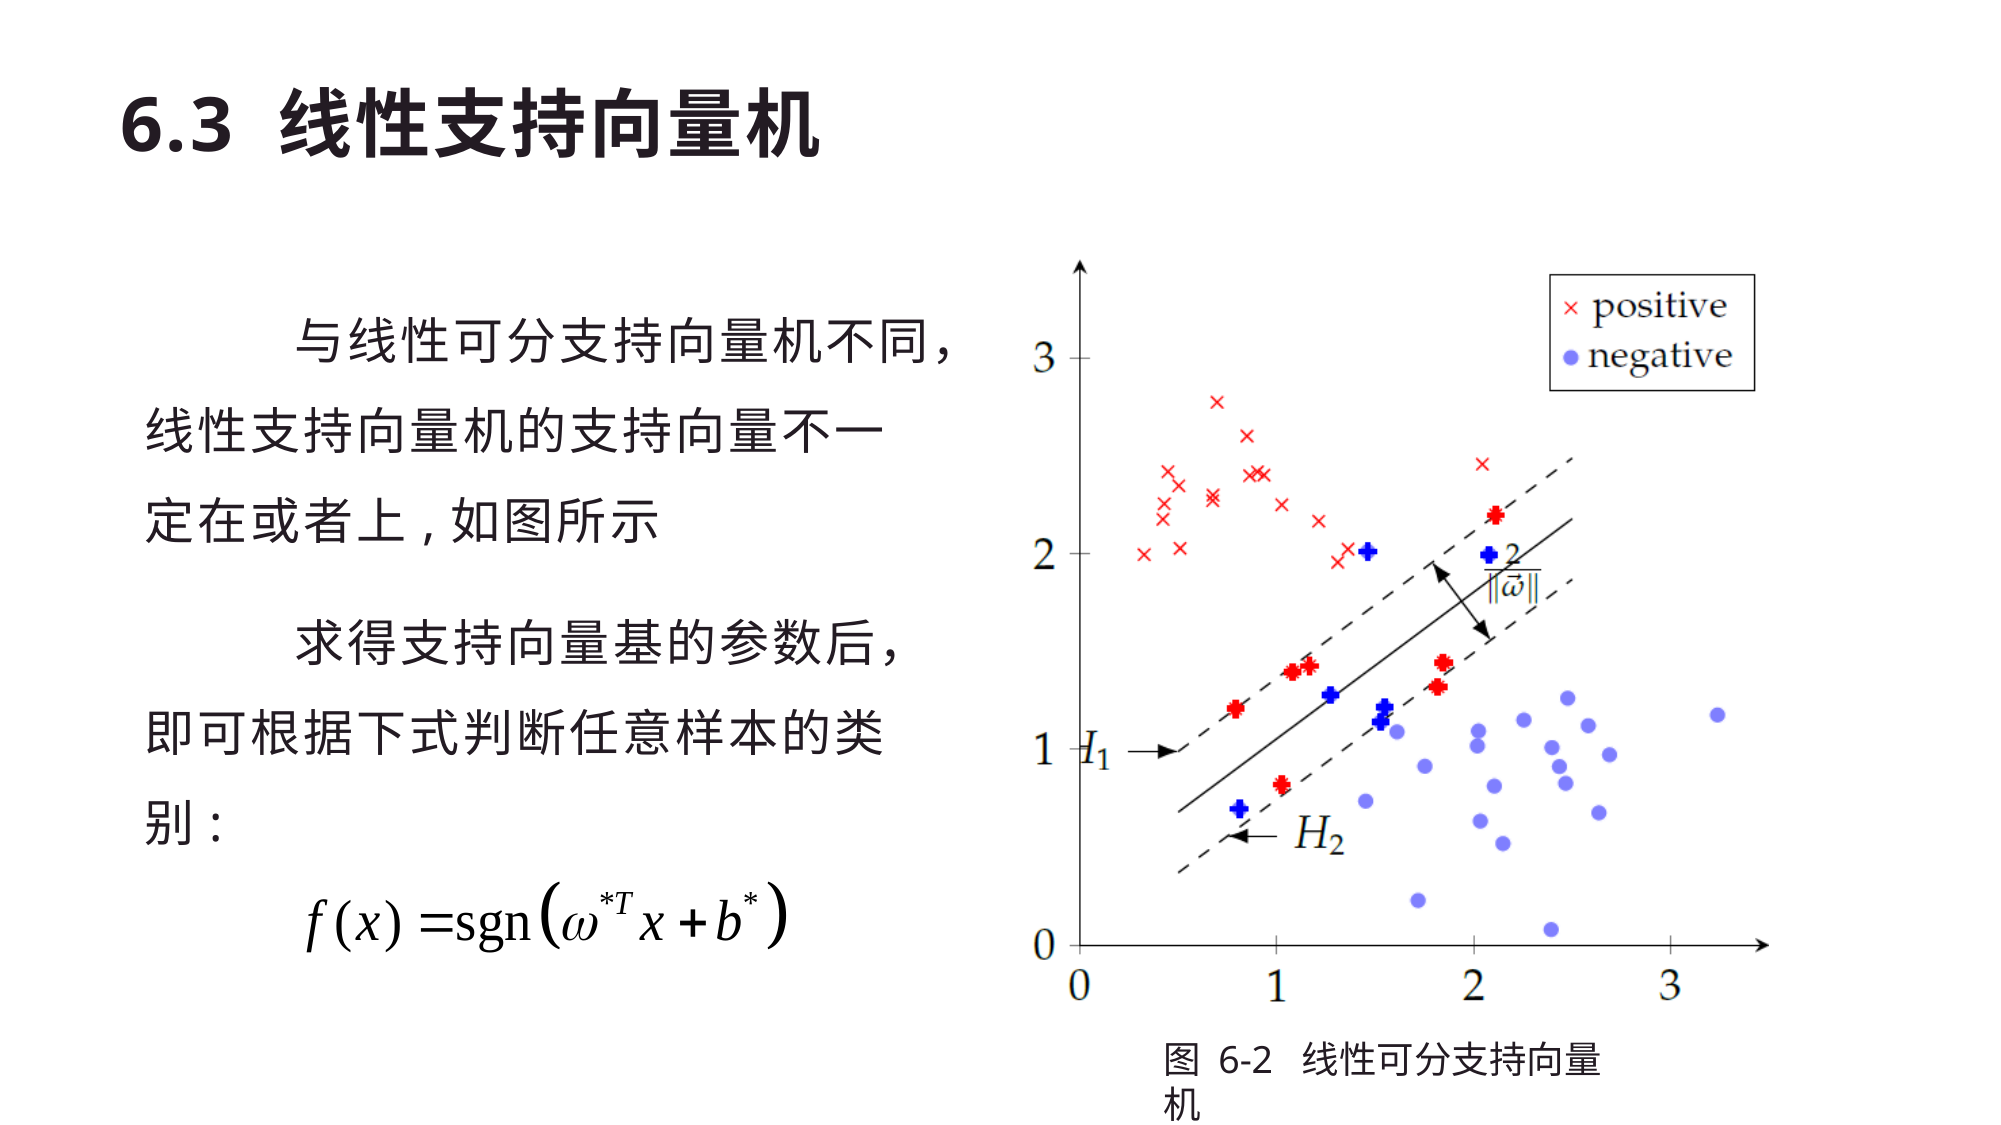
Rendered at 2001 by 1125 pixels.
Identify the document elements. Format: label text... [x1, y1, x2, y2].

picture [1013, 250, 1769, 1007]
title 6.3 线性支持向量机 [104, 79, 1894, 175]
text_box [287, 873, 794, 980]
text_box 图 6‑2 线性可分支持向量机 [1148, 1028, 1634, 1125]
